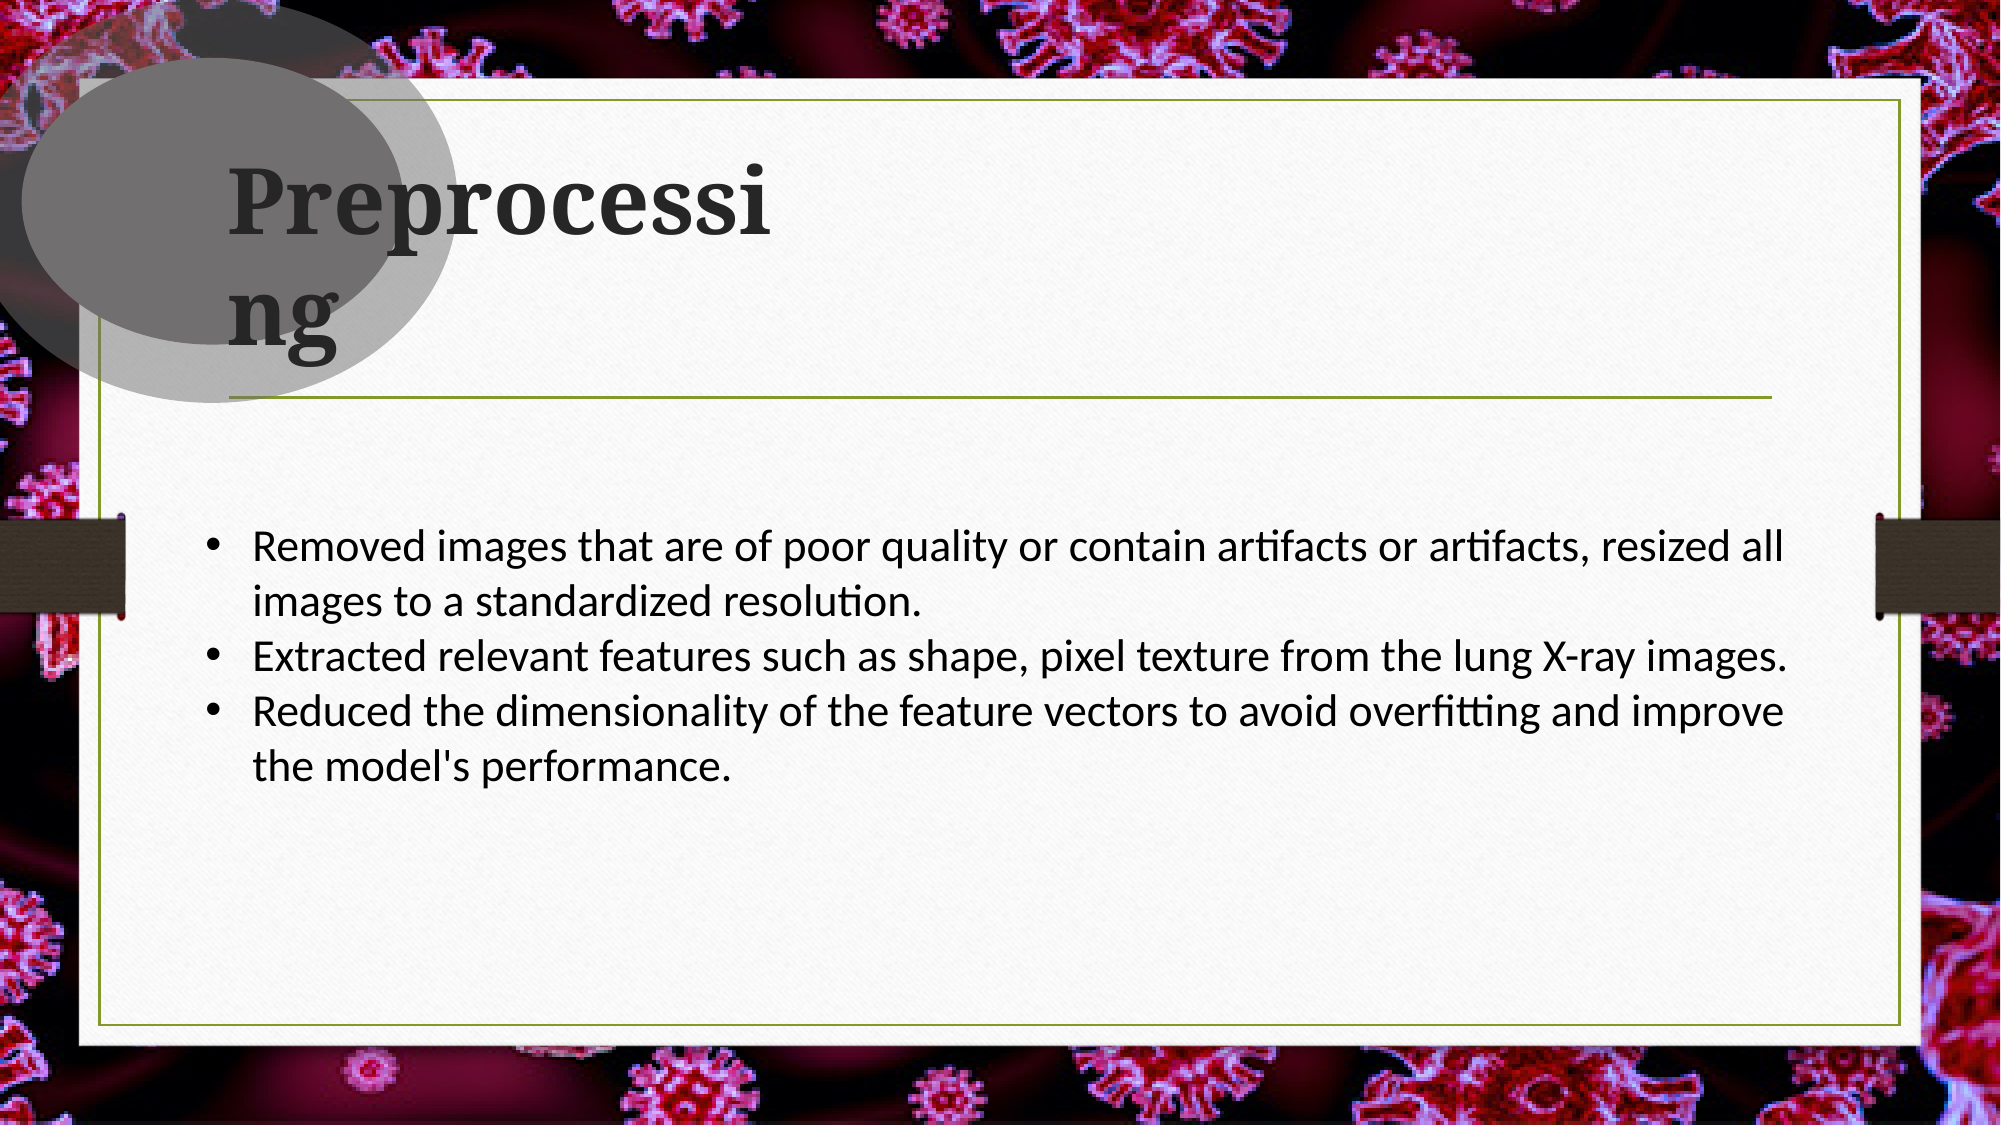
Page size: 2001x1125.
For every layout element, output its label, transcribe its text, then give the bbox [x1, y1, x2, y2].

title Preprocessing [458, 146, 840, 361]
picture [0, 0, 2001, 1125]
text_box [0, 0, 458, 404]
text_box Removed images that are of poor quality or contain artifacts or artifacts, resized all images to a standardized resolution. Extracted relevant features such as shape, pixel texture from the lung X-ray images. Reduced the dimensionality of the feature vectors to avoid overfitting and improve the model's performance. [190, 508, 1810, 854]
